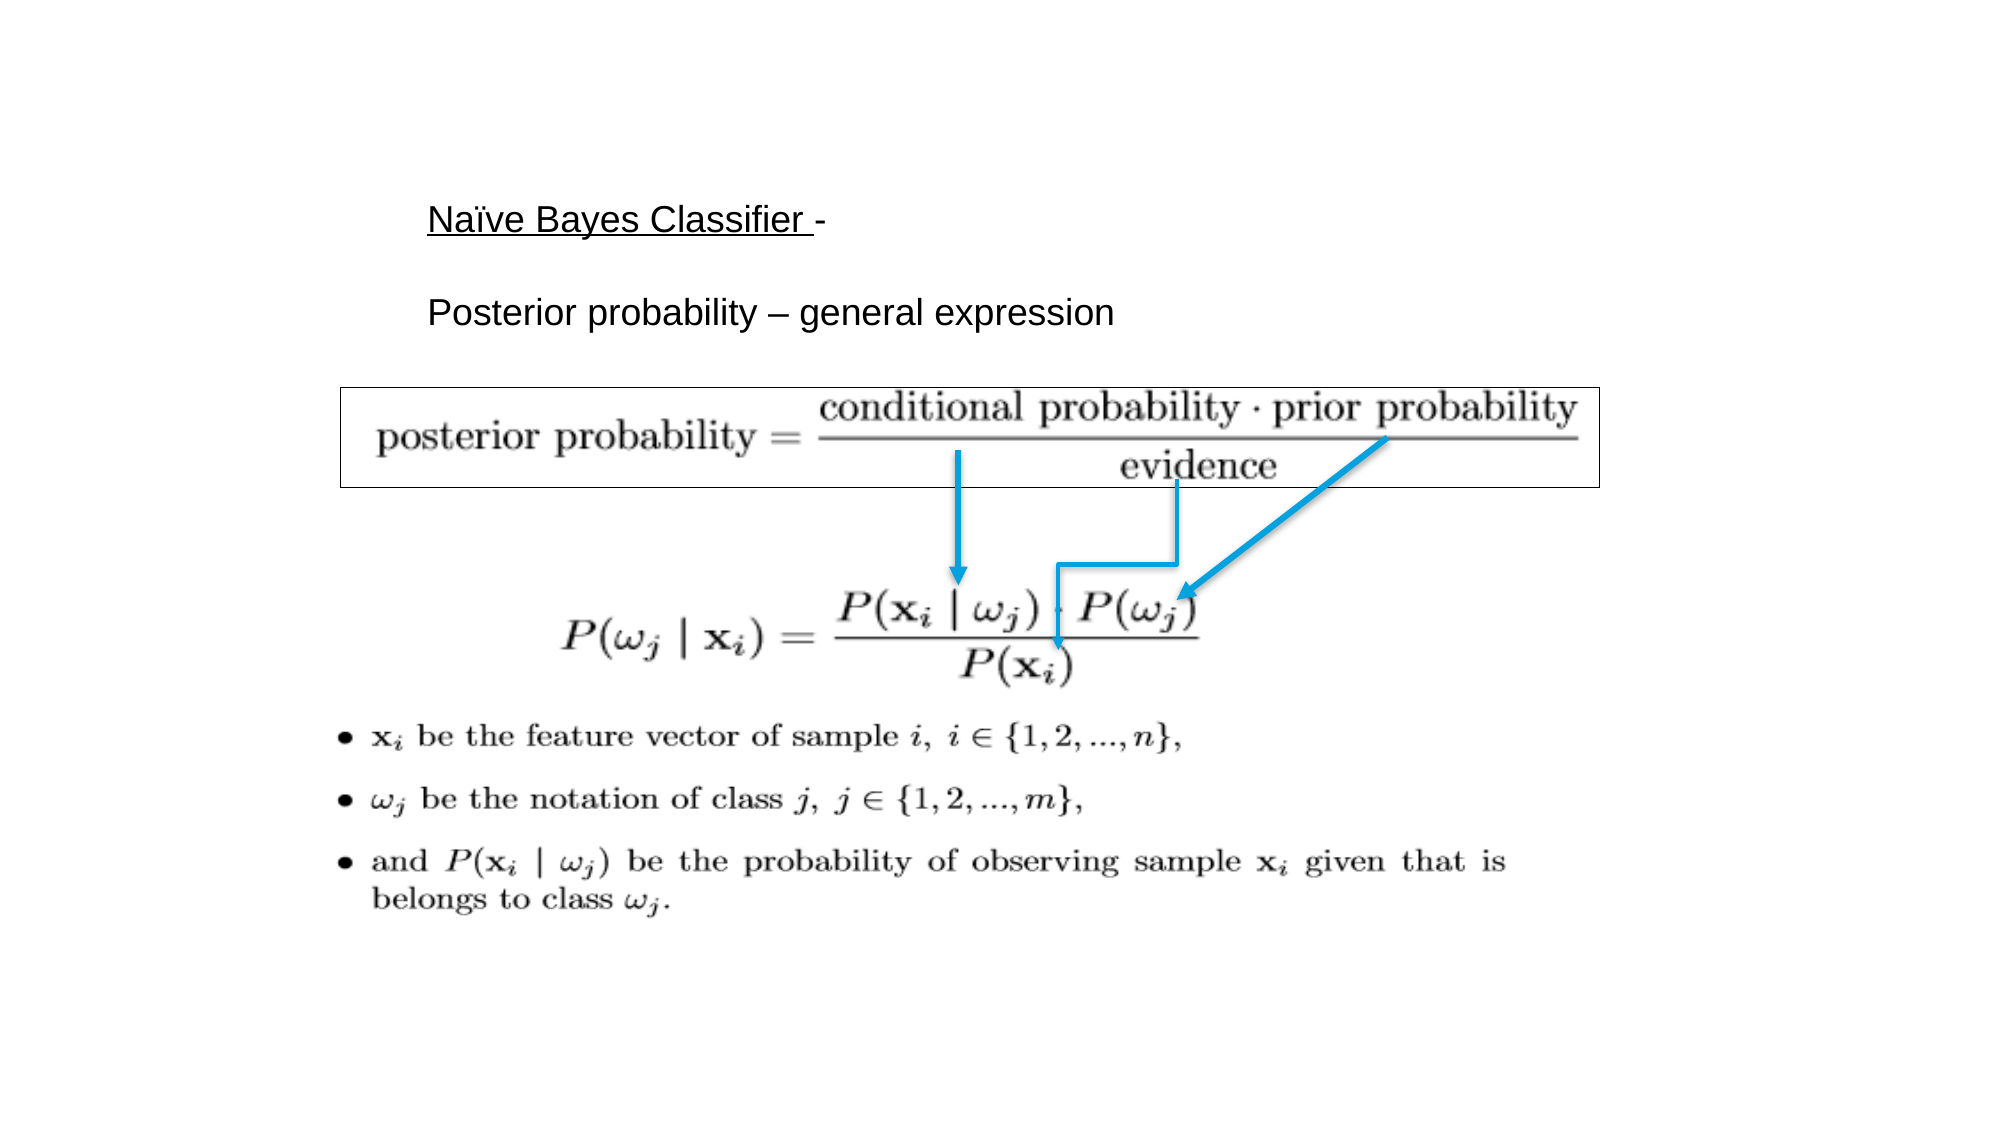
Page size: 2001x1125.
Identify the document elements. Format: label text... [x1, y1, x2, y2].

text_box Naïve Bayes Classifier - Posterior probability – general expression [412, 187, 1763, 866]
picture [340, 387, 1601, 488]
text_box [1176, 437, 1388, 601]
picture [312, 718, 1538, 926]
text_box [1031, 505, 1204, 624]
picture [544, 585, 1229, 699]
